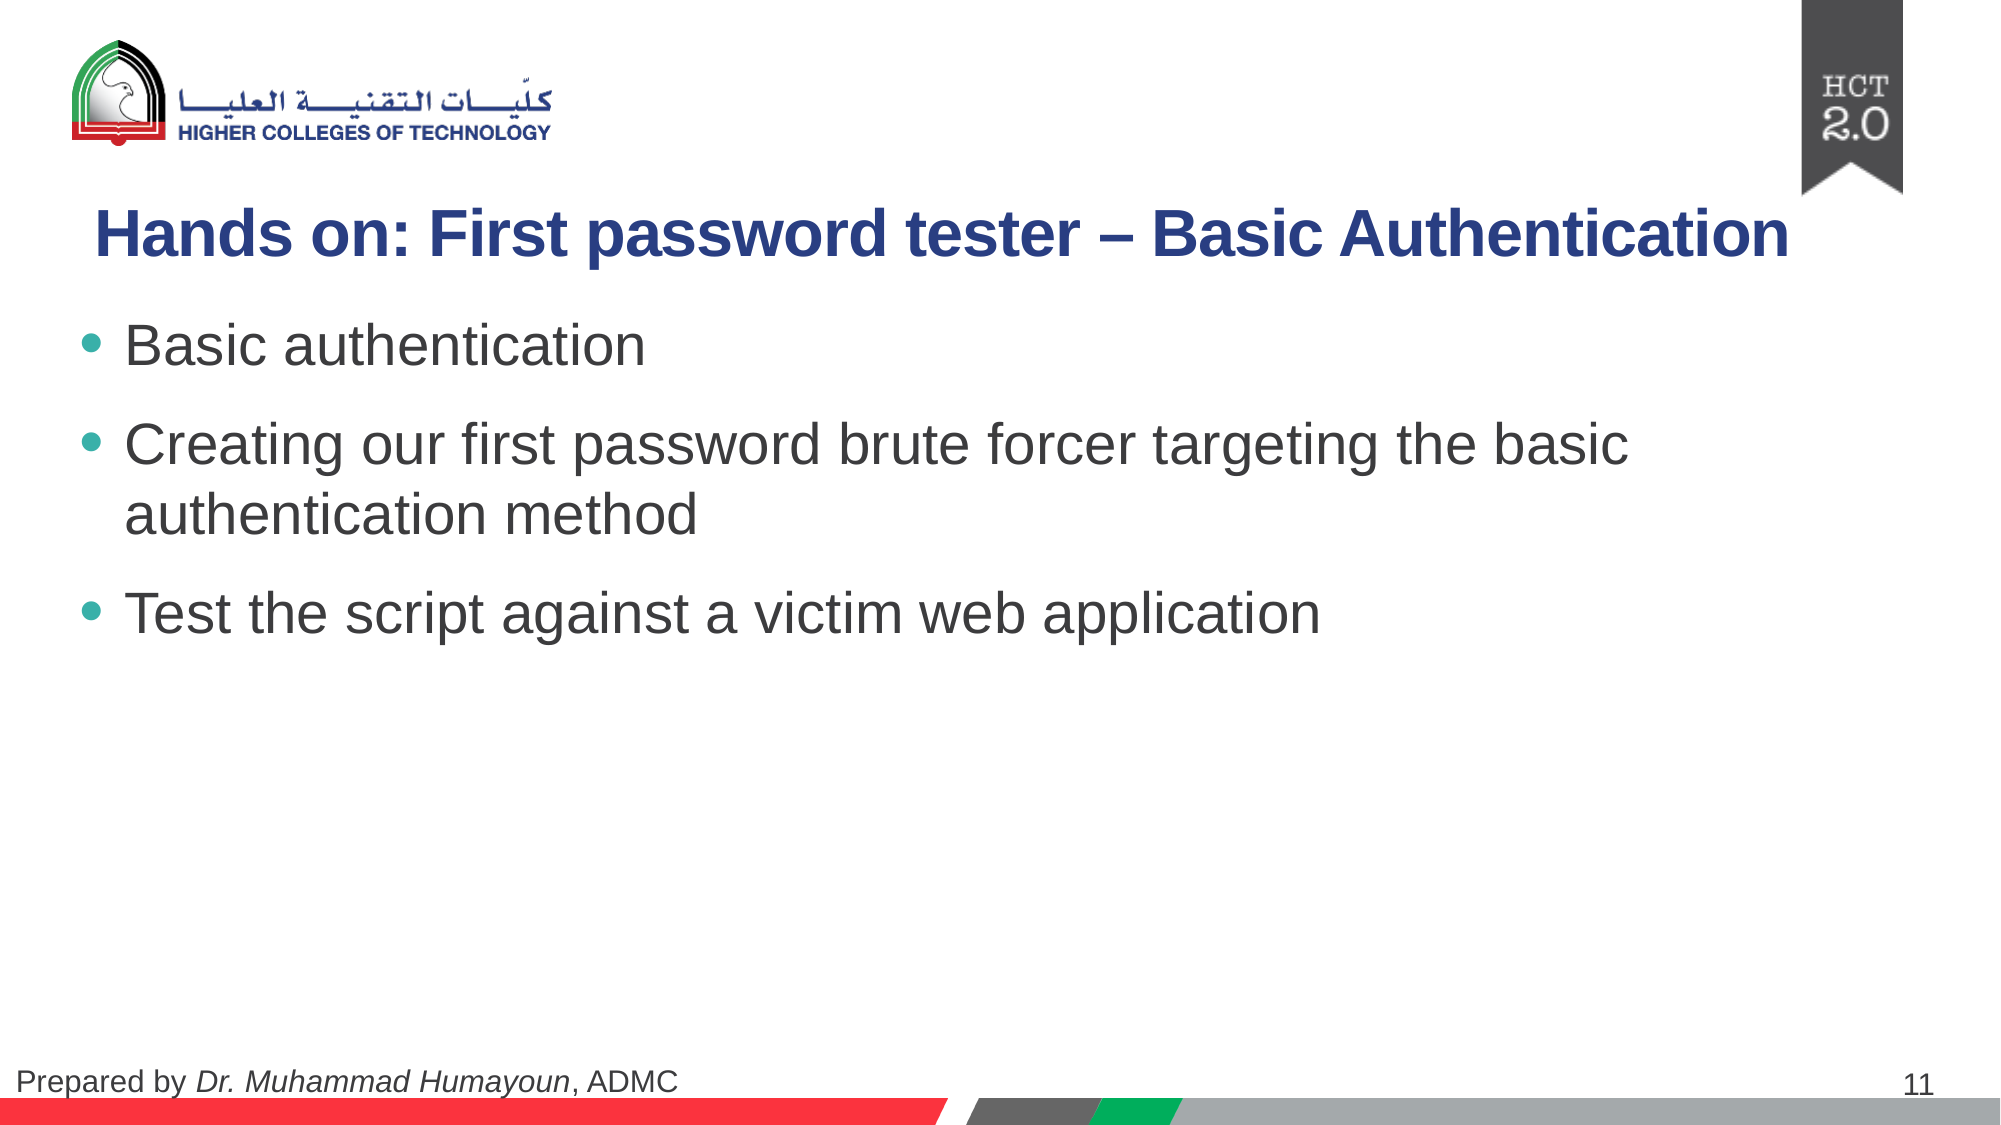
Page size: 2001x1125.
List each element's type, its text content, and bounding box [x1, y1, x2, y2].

list Basic authentication Creating our first password brute forcer targeting the basic authentication method Test the script against a victim web application [79, 299, 1888, 1057]
slide_number 11 [1887, 1056, 1972, 1117]
picture [72, 40, 552, 146]
title Hands on: First password tester – Basic Authentication [79, 160, 1888, 278]
